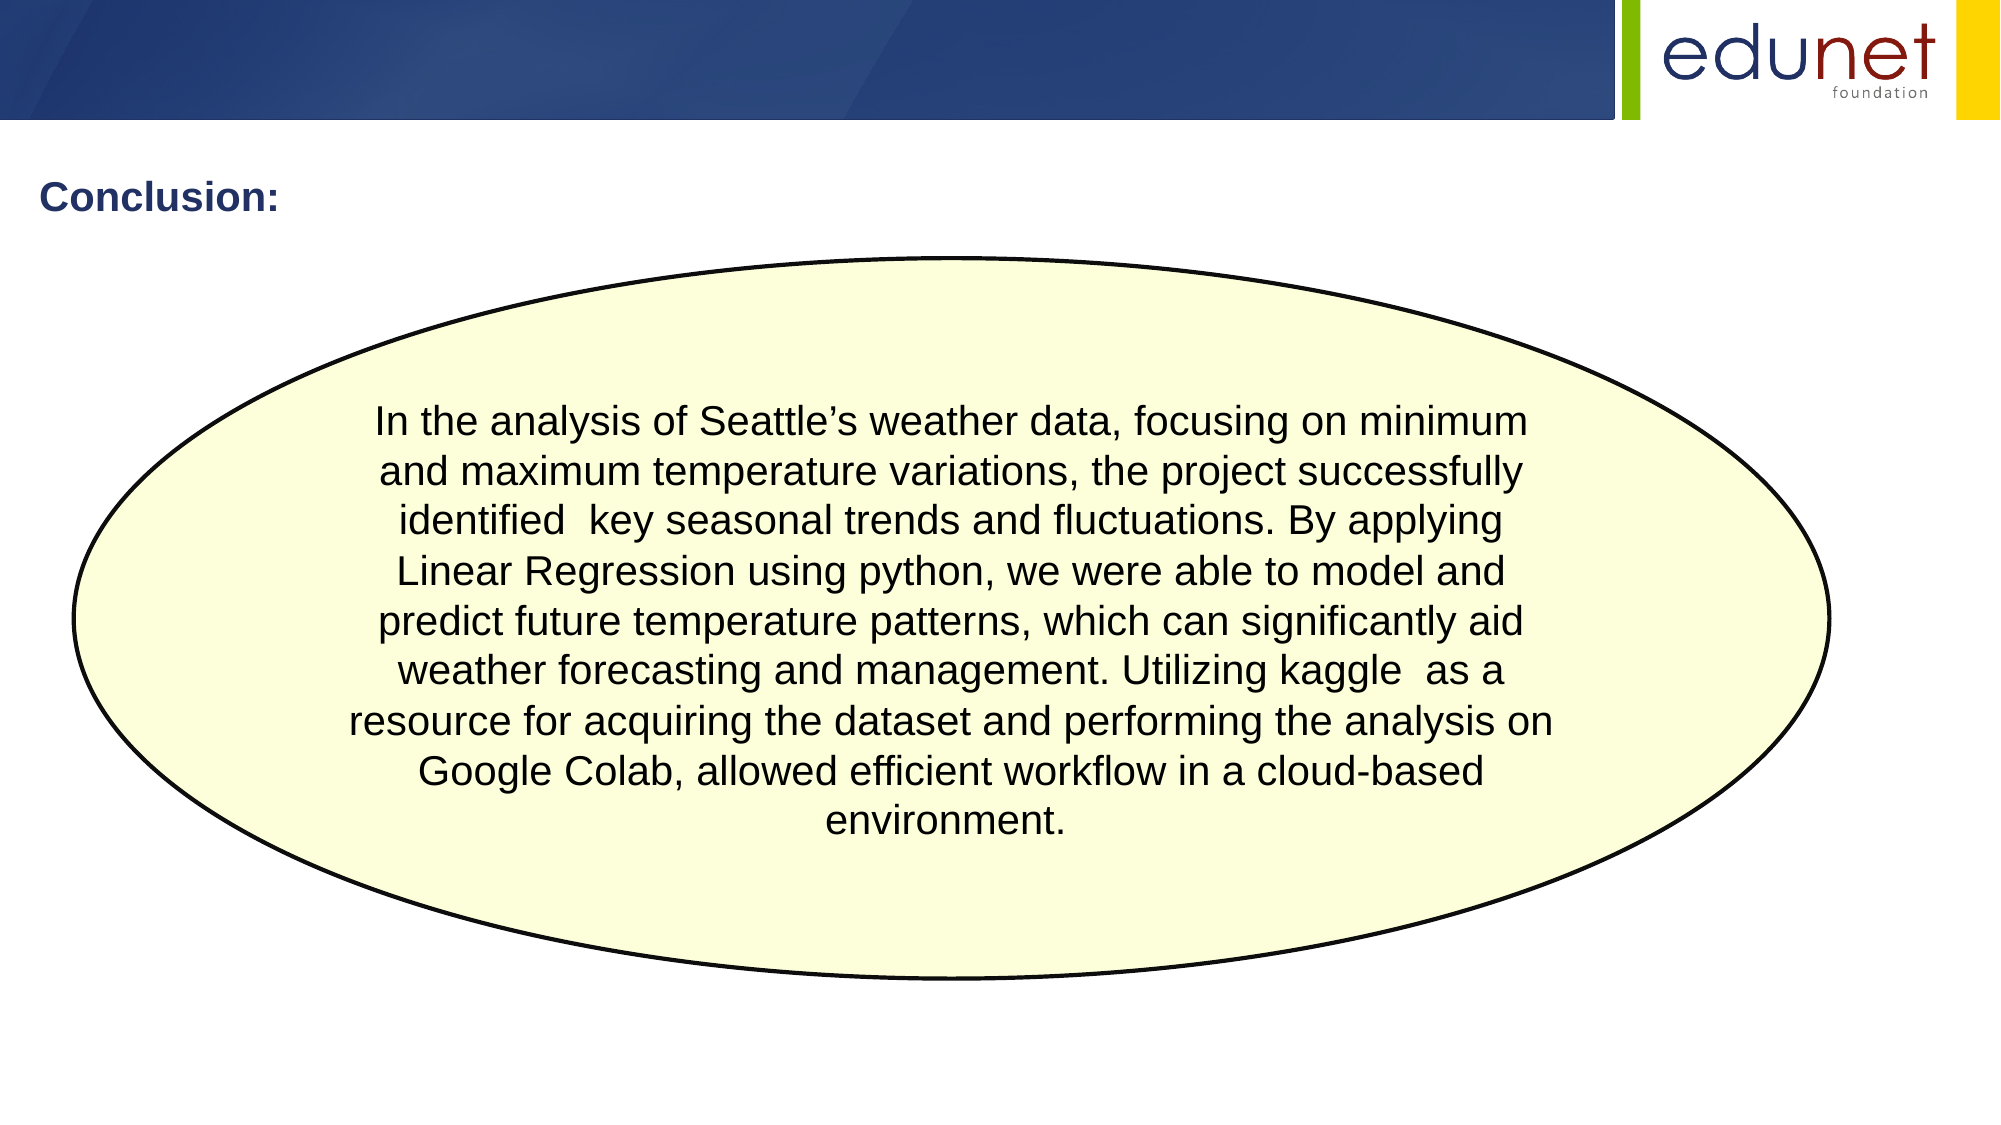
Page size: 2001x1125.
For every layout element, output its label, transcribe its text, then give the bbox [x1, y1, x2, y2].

text_box Conclusion: [24, 162, 1026, 227]
picture [1652, 12, 1948, 108]
text_box In the analysis of Seattle’s weather data, focusing on minimum and maximum temperature variations, the project successfully identified key seasonal trends and fluctuations. By applying Linear Regression using python, we were able to model and predict future temperature patterns, which can significantly aid weather forecasting and management. Utilizing kaggle as a resource for acquiring the dataset and performing the analysis on Google Colab, allowed efficient workflow in a cloud-based environment. [71, 256, 1832, 981]
